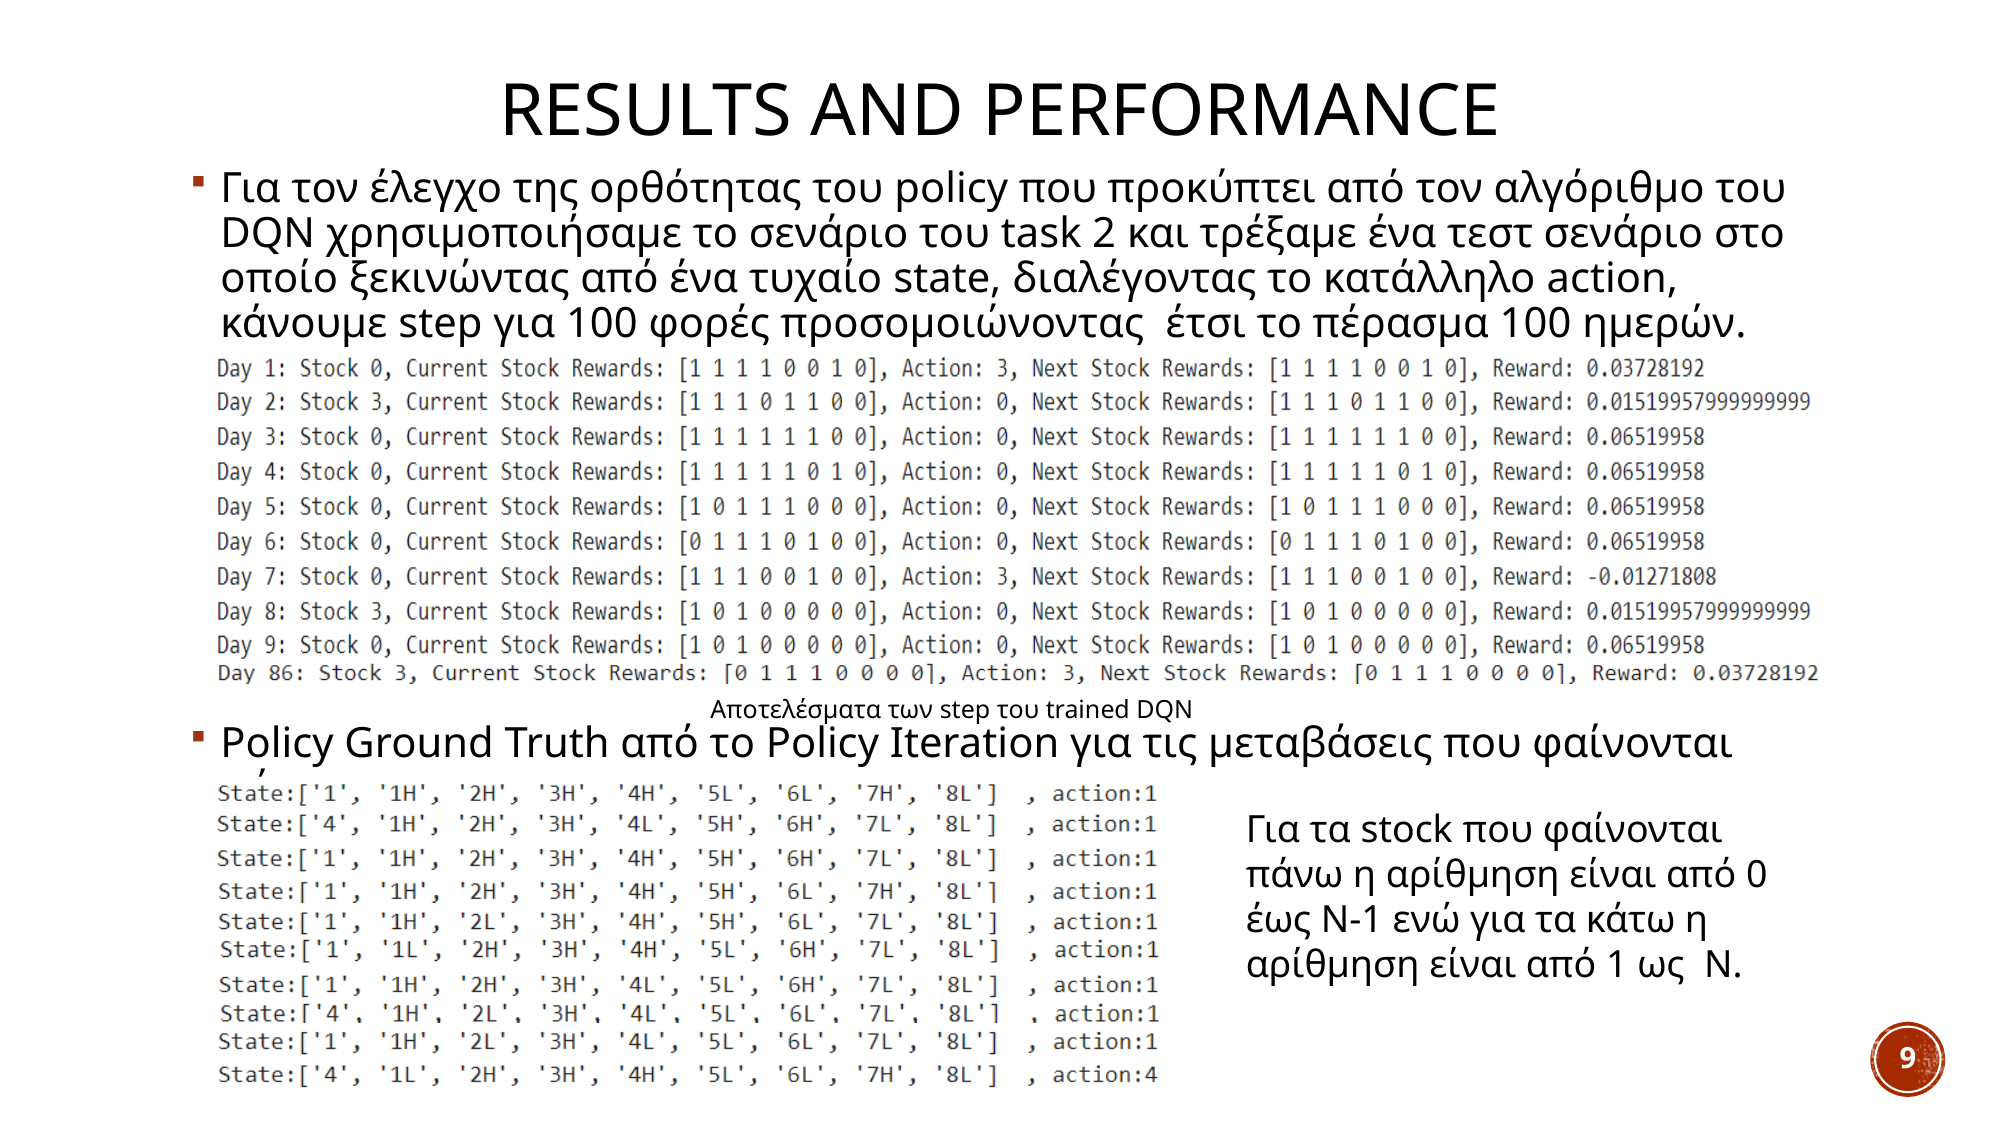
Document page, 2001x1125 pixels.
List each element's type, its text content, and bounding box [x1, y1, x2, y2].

list Για τον έλεγχο της ορθότητας του policy που προκύπτει από τον αλγόριθμο του DQN χρησιμοποιήσαμε το σενάριο του task 2 και τρέξαμε ένα τεστ σενάριο στο οποίο ξεκινώντας από ένα τυχαίο state, διαλέγοντας το κατάλληλο action, κάνουμε step για 100 φορές προσομοιώνοντας έτσι το πέρασμα 100 ημερών. Policy Ground Truth από το Policy Iteration για τις μεταβάσεις που φαίνονται πάνω: [175, 158, 1842, 1059]
slide_number 9 [1855, 1028, 1961, 1089]
picture [208, 905, 1168, 964]
text_box Αποτελέσματα των step του trained DQN [205, 686, 1698, 731]
picture [208, 877, 1166, 903]
picture [213, 1027, 1168, 1057]
text_box Για τα stock που φαίνονται πάνω η αρίθμηση είναι από 0 έως Ν-1 ενώ για τα κάτω η αρίθμηση είναι από 1 ως Ν. [1231, 798, 1842, 993]
picture [210, 967, 1181, 1023]
picture [213, 1058, 1165, 1091]
picture [206, 659, 1826, 684]
title Results and performance [174, 66, 1825, 159]
picture [205, 349, 1825, 658]
picture [205, 778, 1171, 874]
